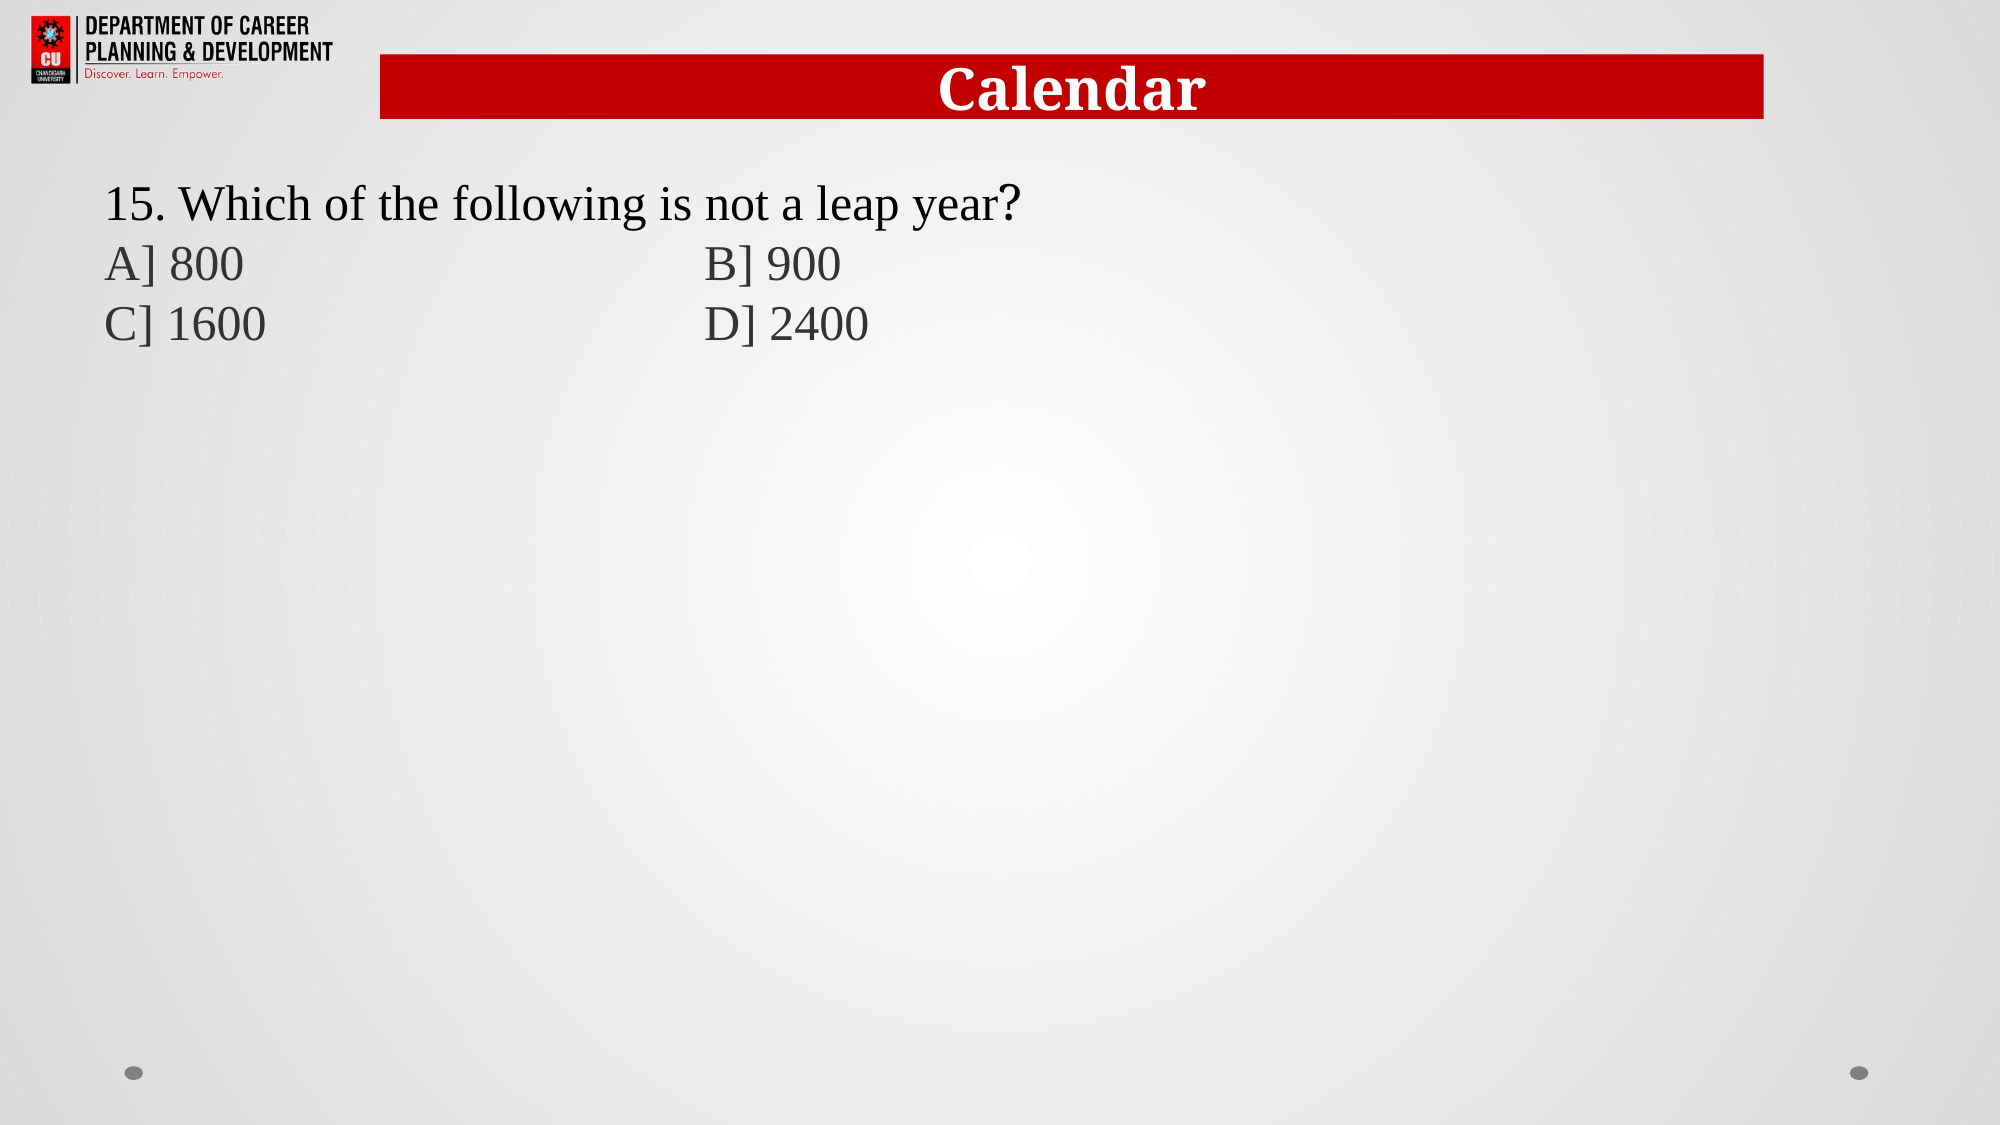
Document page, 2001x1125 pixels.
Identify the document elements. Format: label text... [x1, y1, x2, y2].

text_box Calendar [378, 52, 1766, 121]
picture [23, 0, 349, 100]
text_box 15. Which of the following is not a leap year? A] 800 B] 900 C] 1600 D] 2400 [89, 163, 1908, 358]
